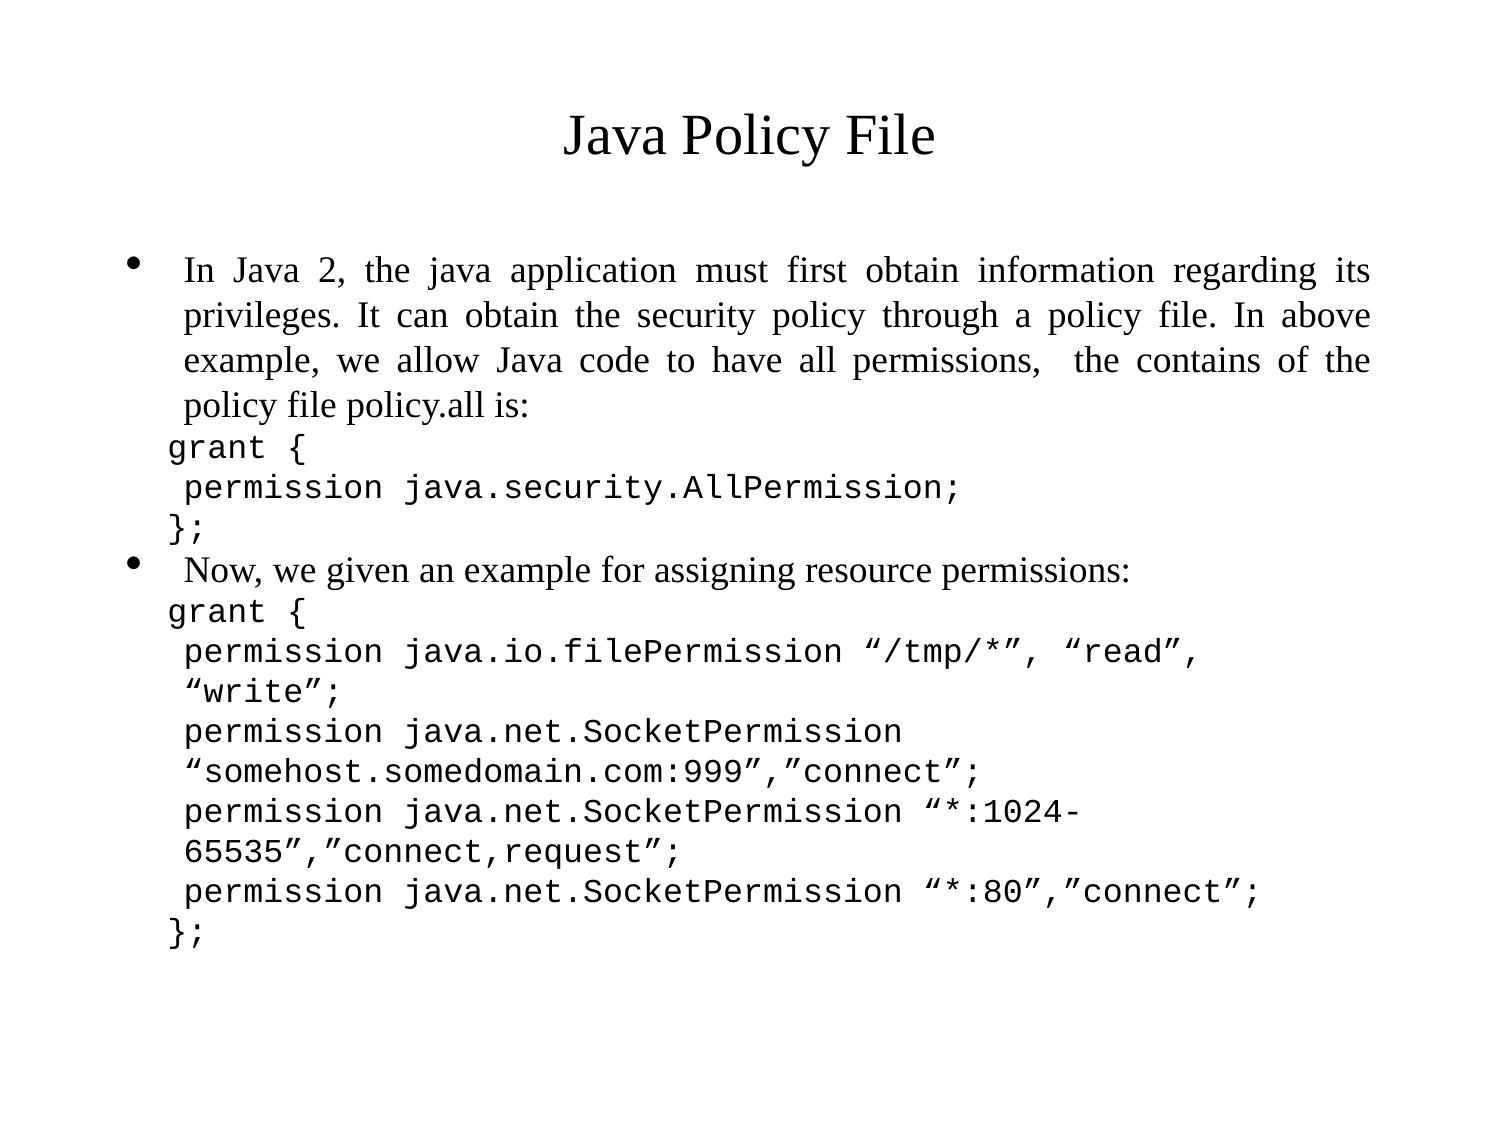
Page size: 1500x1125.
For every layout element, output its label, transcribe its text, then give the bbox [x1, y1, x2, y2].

text_box Java Policy File [112, 99, 1388, 163]
text_box In Java 2, the java application must first obtain information regarding its privileges. It can obtain the security policy through a policy file. In above example, we allow Java code to have all permissions, the contains of the policy file policy.all is: grant { permission java.security.AllPermission; }; Now, we given an example for assigning resource permissions: grant { permission java.io.filePermission “/tmp/*”, “read”, “write”; permission java.net.SocketPermission “somehost.somedomain.com:999”,”connect”; permission java.net.SocketPermission “*:1024-65535”,”connect,request”; permission java.net.SocketPermission “*:80”,”connect”; }; [112, 237, 1388, 1050]
